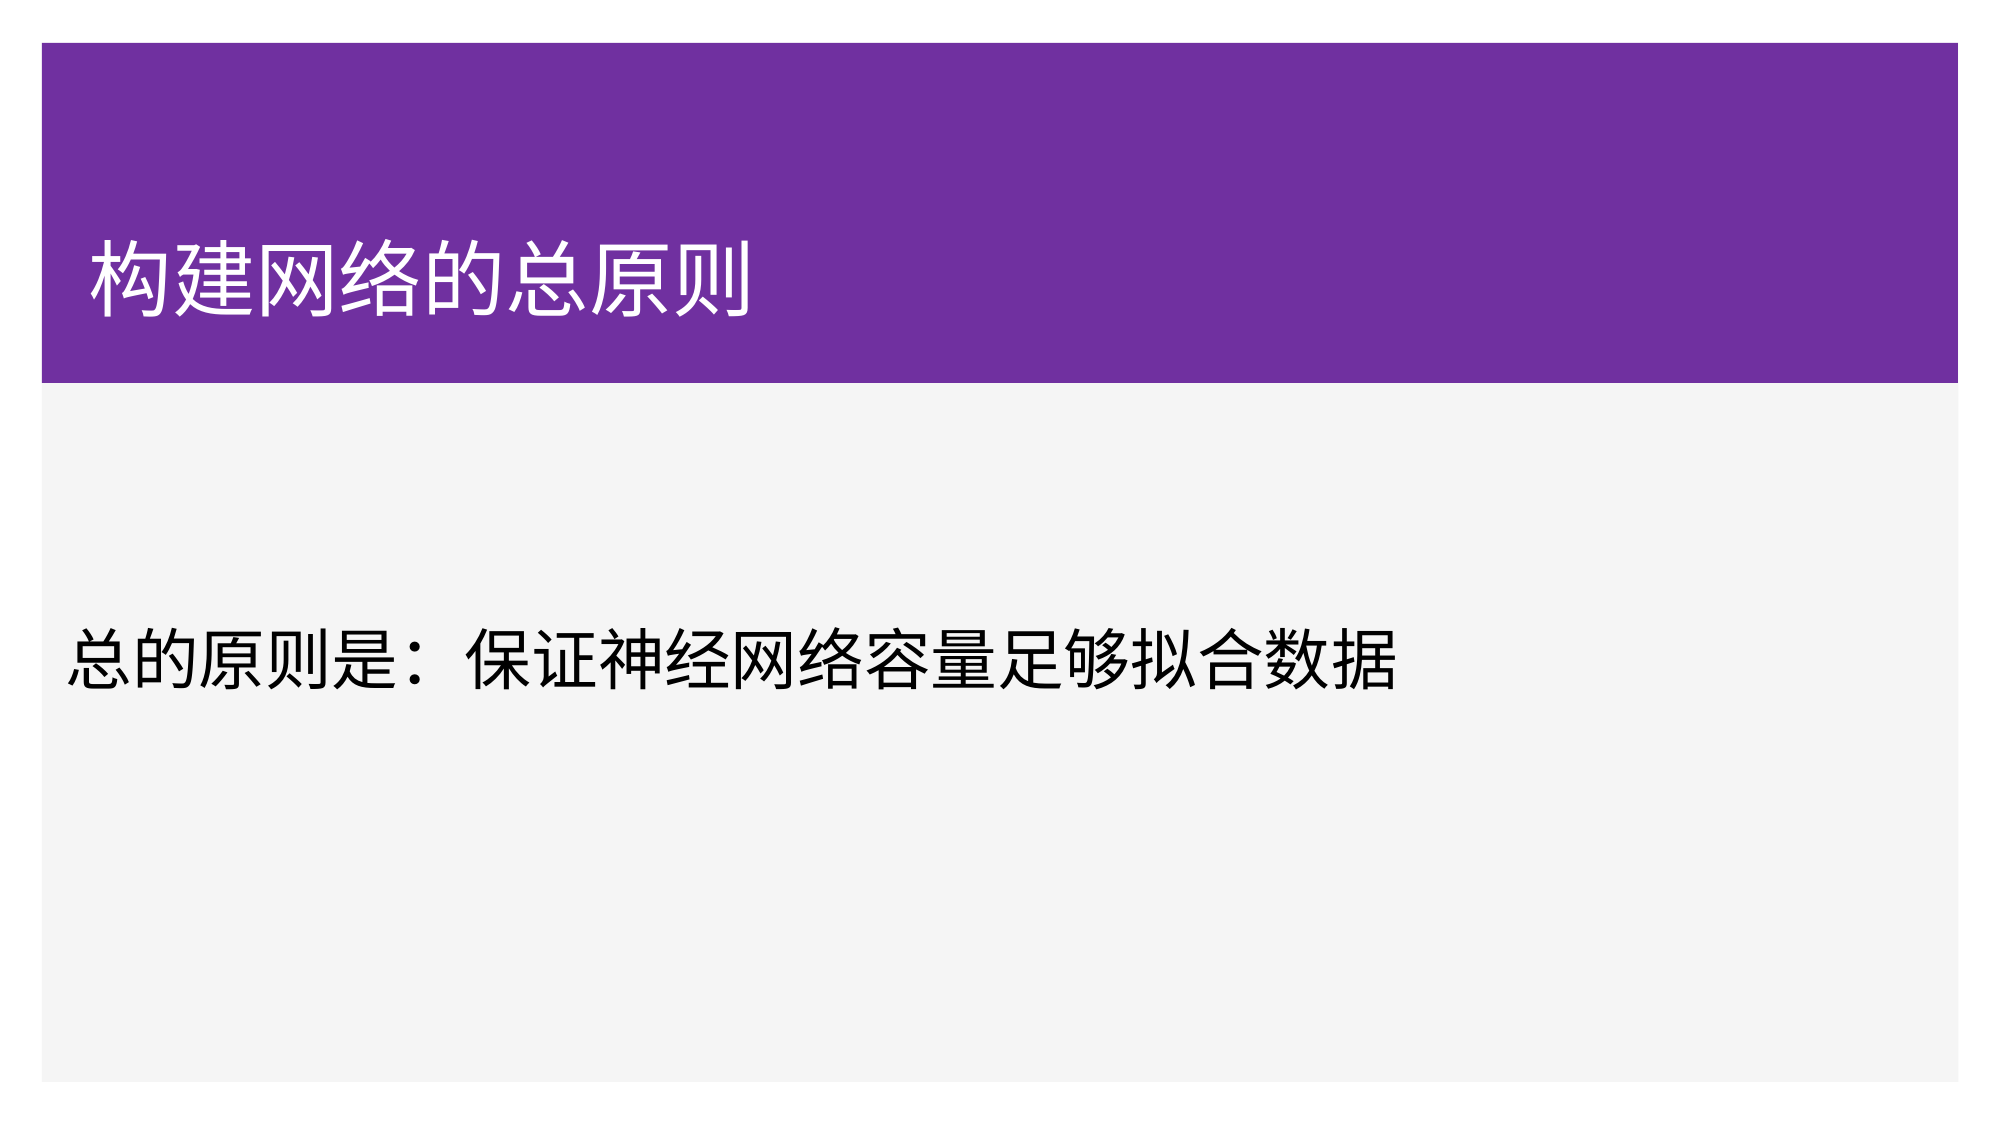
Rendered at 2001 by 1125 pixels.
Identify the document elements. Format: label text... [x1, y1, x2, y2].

text_box 总的原则是：保证神经网络容量足够拟合数据 [63, 615, 1400, 698]
title 构建网络的总原则 [41, 42, 1959, 328]
